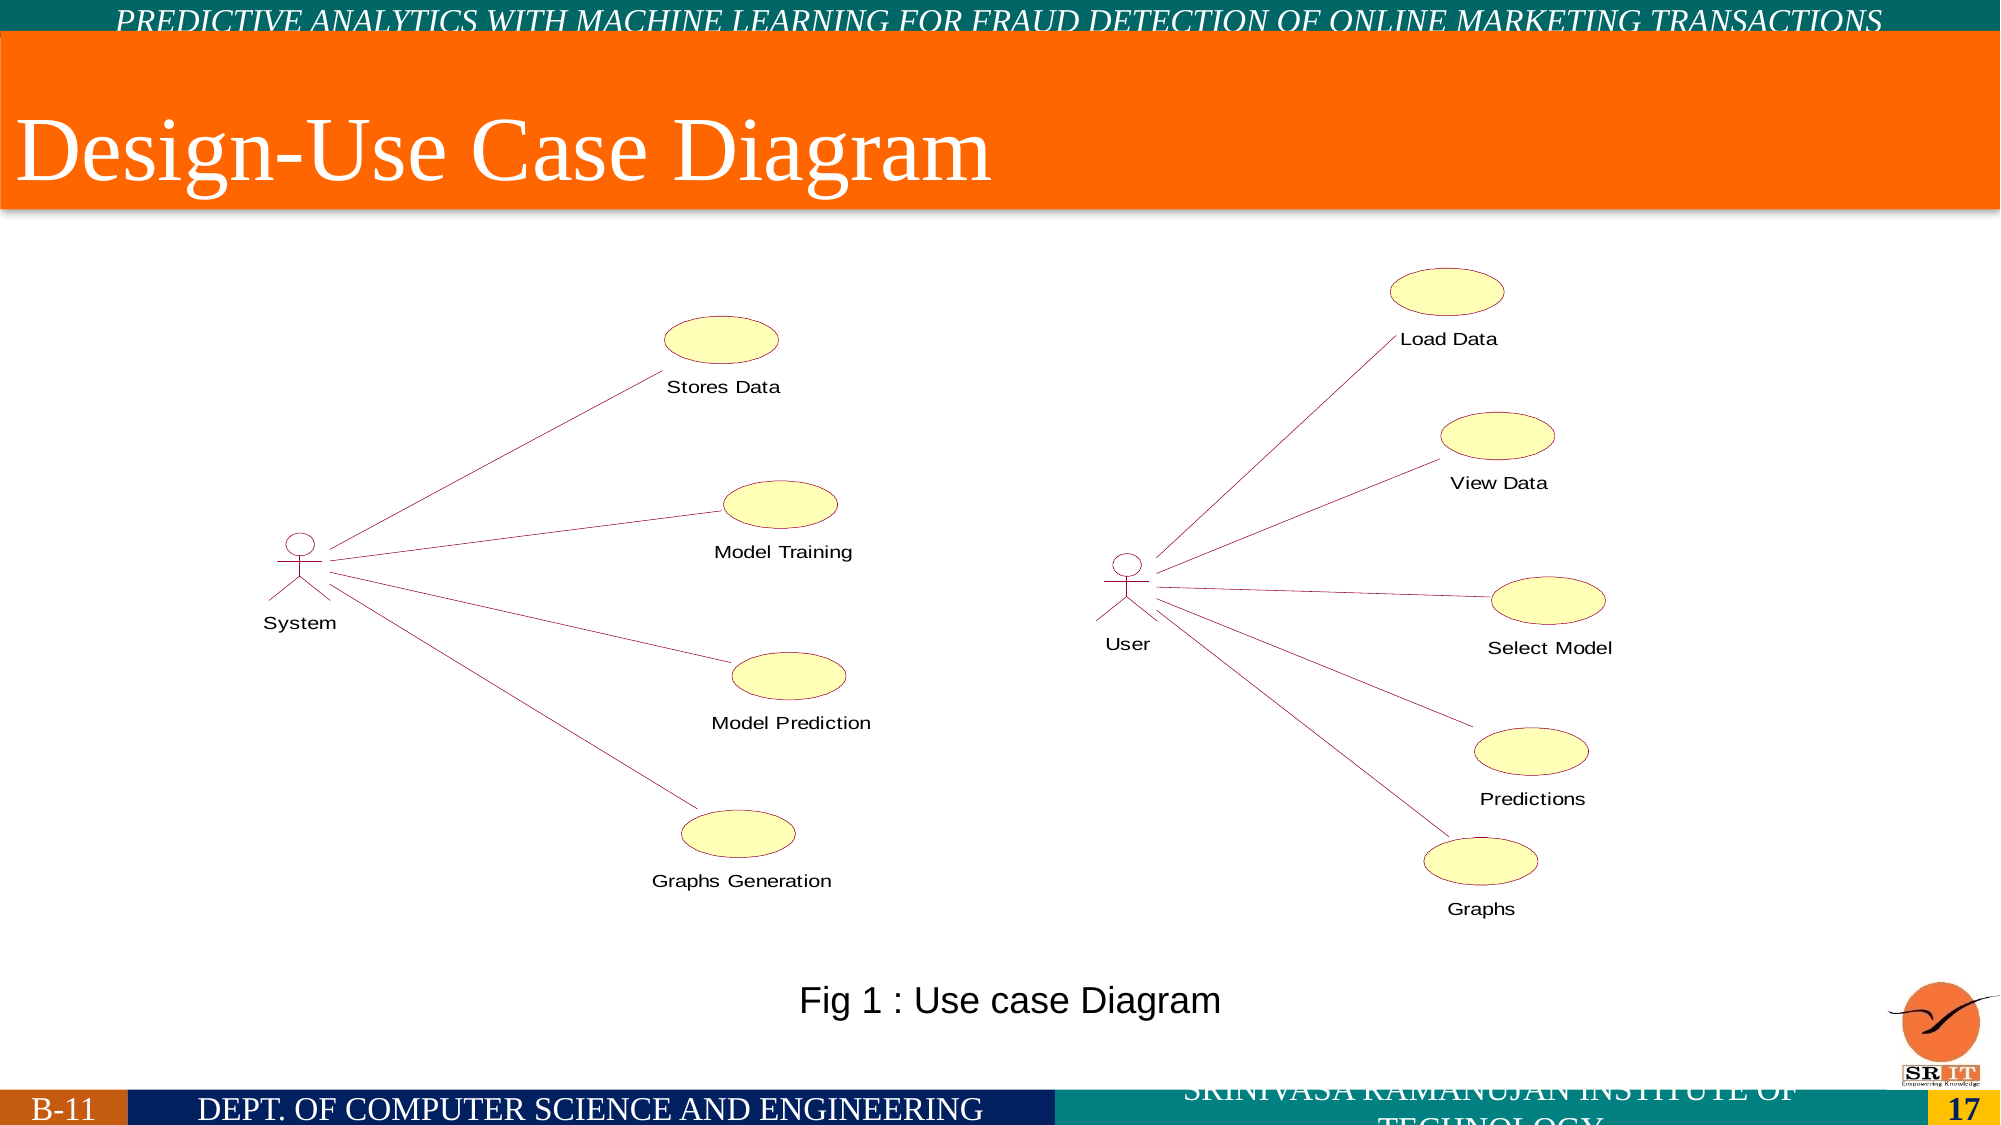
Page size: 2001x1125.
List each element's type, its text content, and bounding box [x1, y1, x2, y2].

subtitle Fig 1 : Use case Diagram [799, 987, 1662, 1047]
title Design-Use Case Diagram [0, 30, 2000, 210]
picture [137, 231, 1792, 977]
picture [1887, 977, 2000, 1090]
